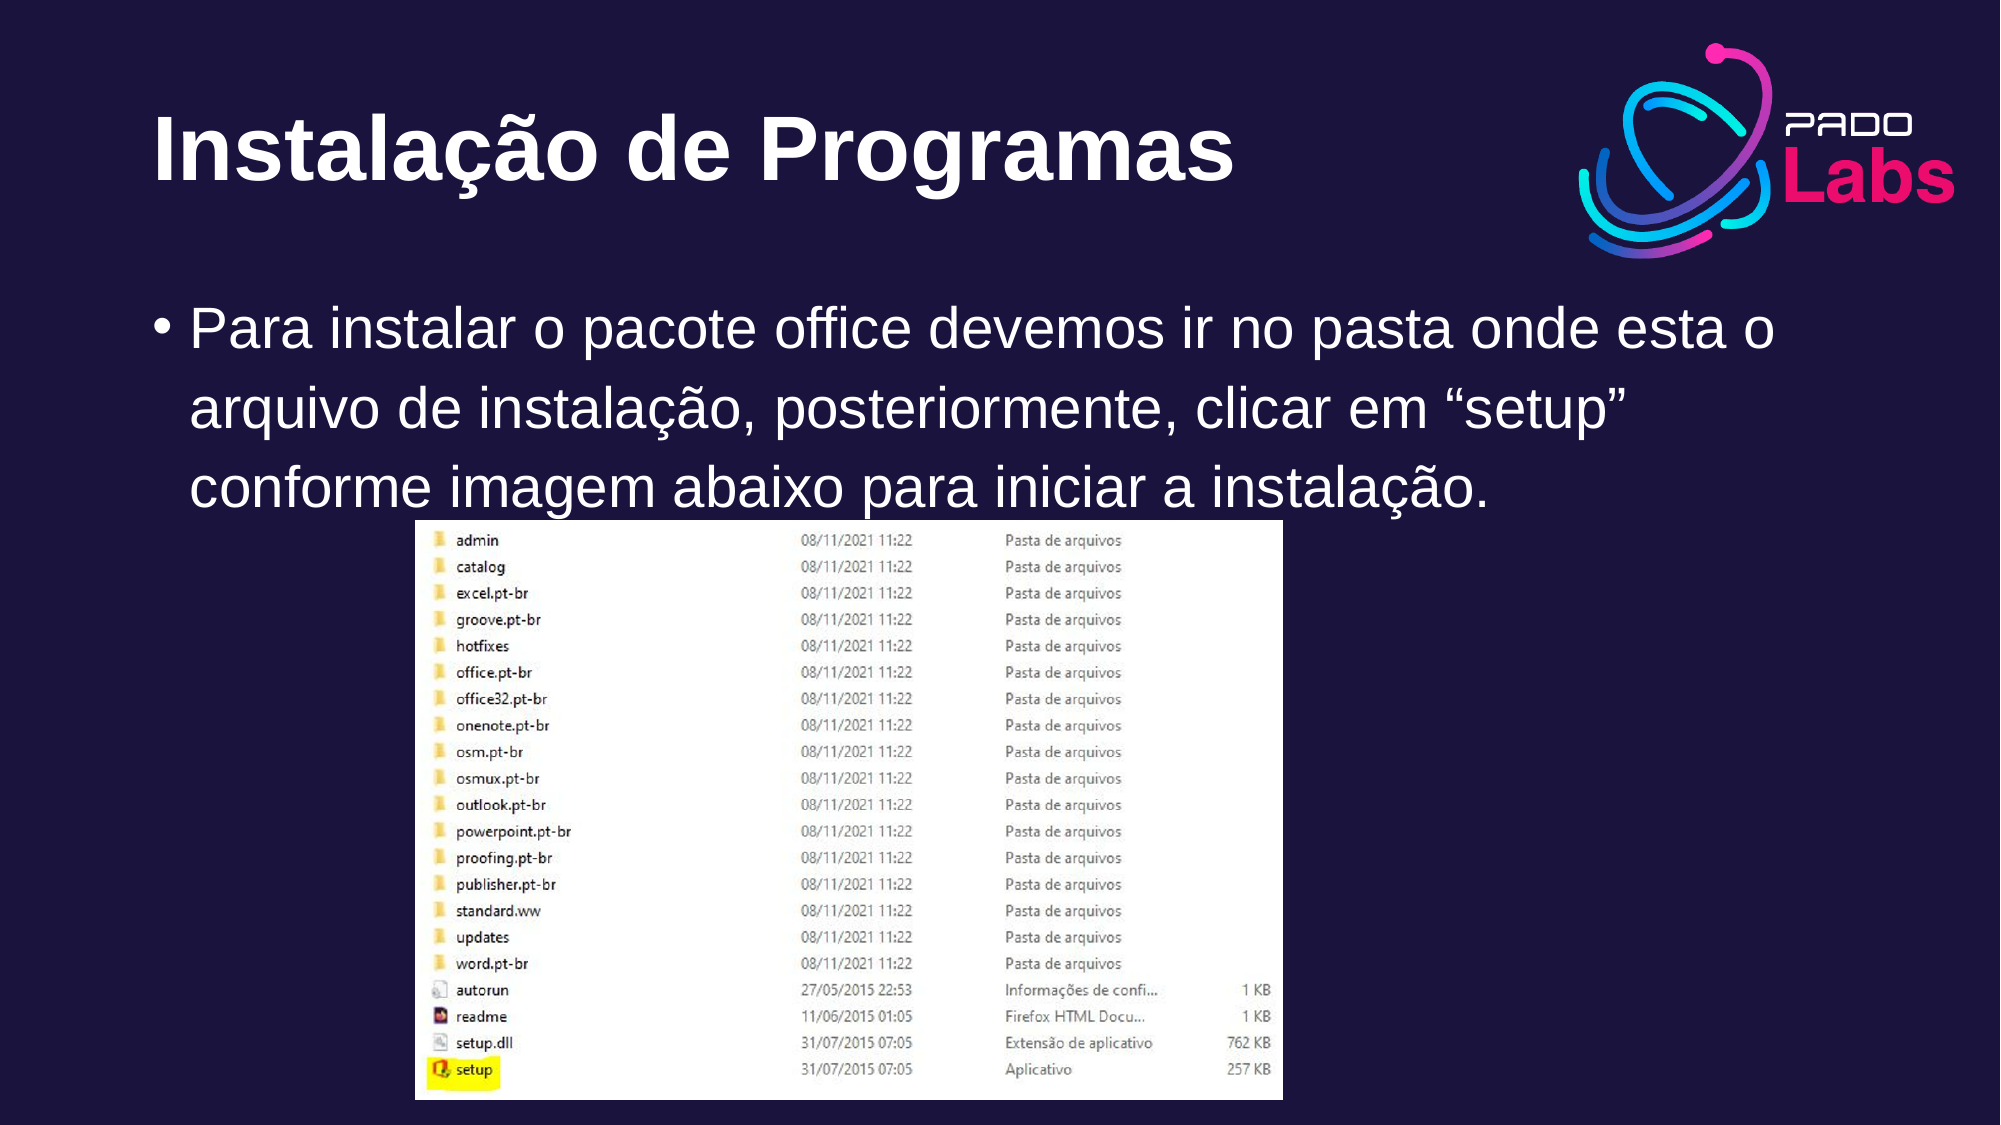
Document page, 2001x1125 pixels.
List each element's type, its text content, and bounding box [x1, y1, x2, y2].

title Instalação de Programas [137, 84, 1561, 218]
list Para instalar o pacote office devemos ir no pasta onde esta o arquivo de instalação, posteriormente, clicar em “setup” conforme imagem abaixo para iniciar a instalação. [137, 272, 1863, 1079]
picture [415, 520, 1283, 1100]
picture [1578, 43, 1956, 259]
